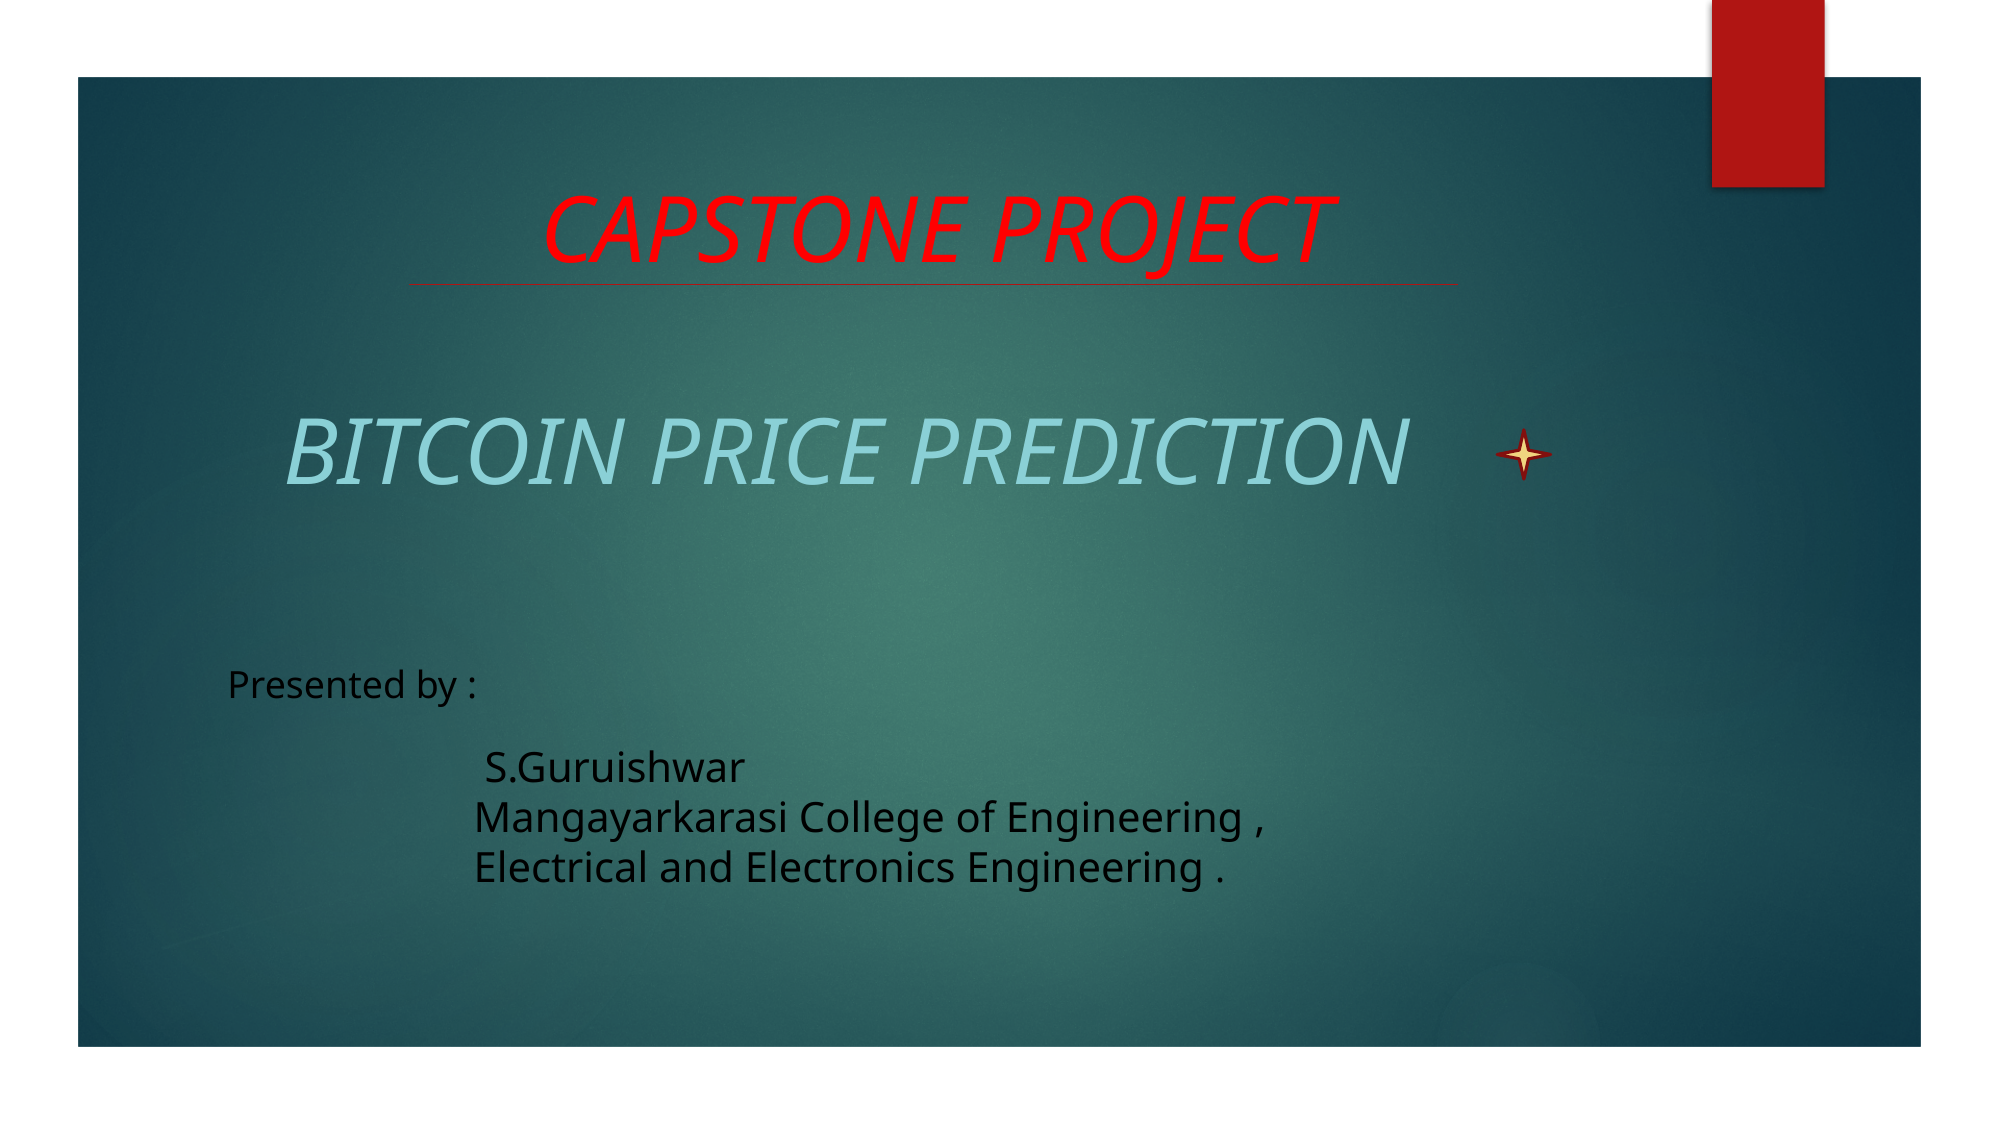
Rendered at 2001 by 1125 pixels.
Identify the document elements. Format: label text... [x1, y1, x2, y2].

title BITCOIN PRICE PREDICTION [268, 326, 1827, 511]
text_box S.Guruishwar Mangayarkarasi College of Engineering , Electrical and Electronics Engineering . [458, 733, 1874, 899]
text_box Presented by : [212, 653, 851, 714]
text_box [1495, 428, 1553, 481]
subtitle Capstone project [212, 163, 1661, 305]
